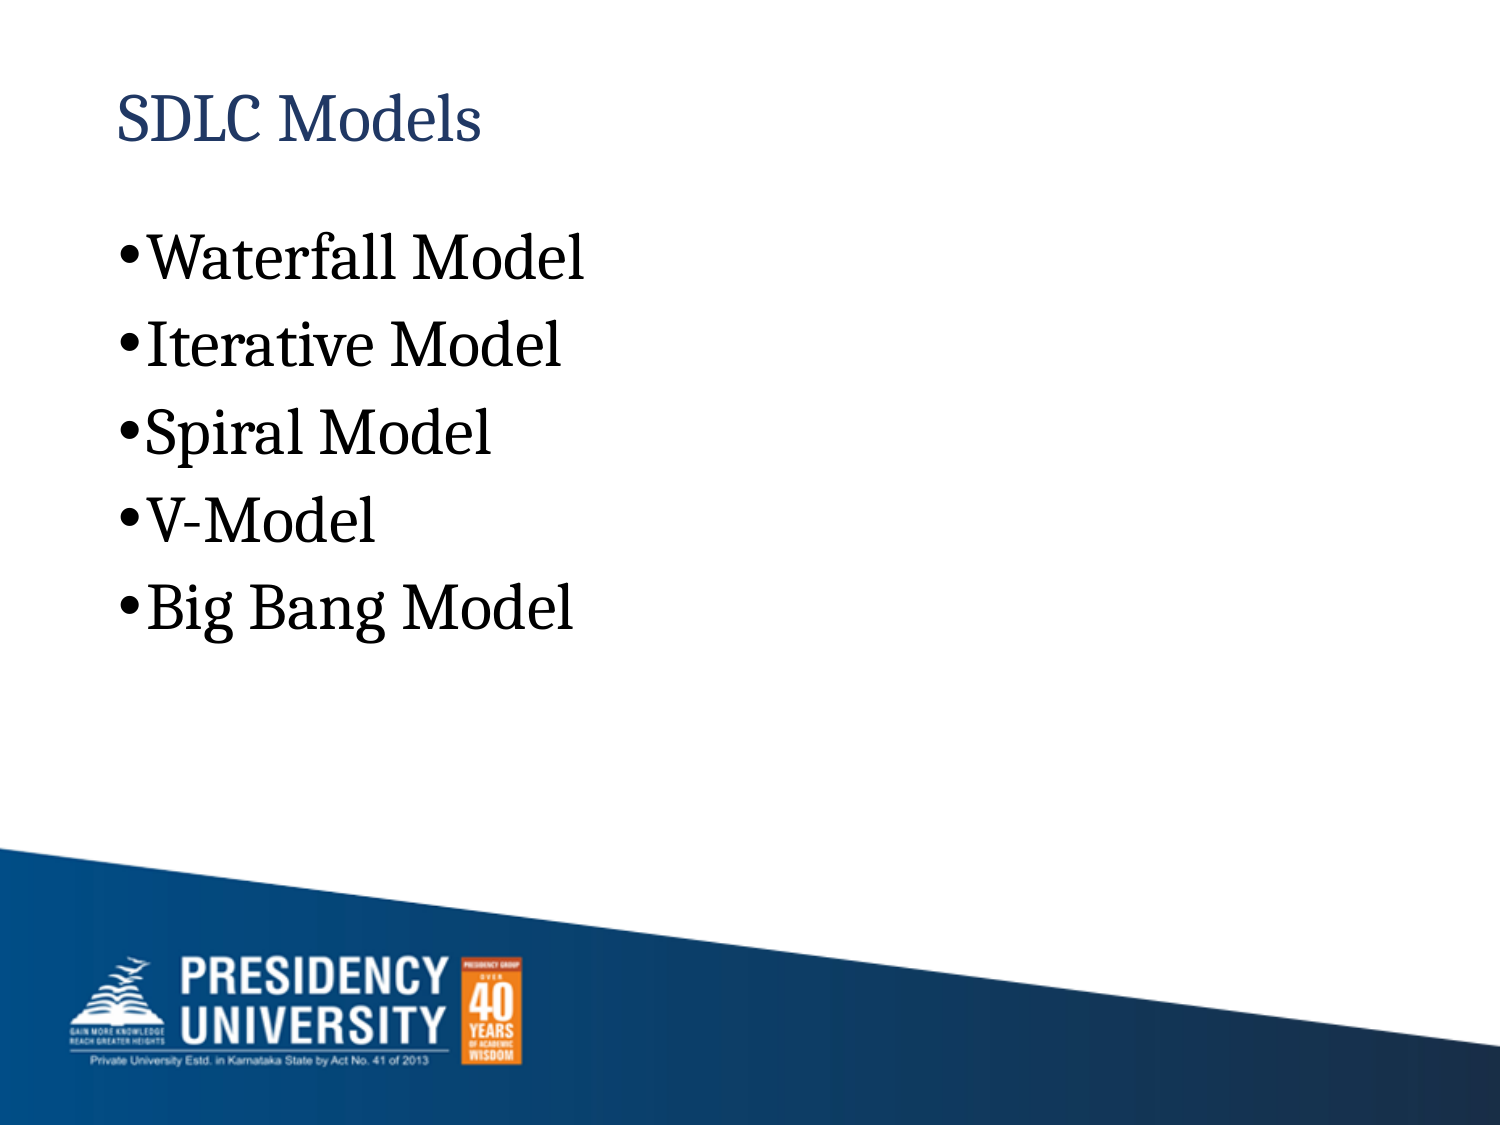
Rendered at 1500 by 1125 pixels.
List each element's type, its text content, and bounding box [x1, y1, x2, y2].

picture [0, 845, 1500, 1125]
title SDLC Models [103, 51, 1397, 188]
list Waterfall Model Iterative Model Spiral Model V-Model Big Bang Model [103, 214, 1397, 851]
